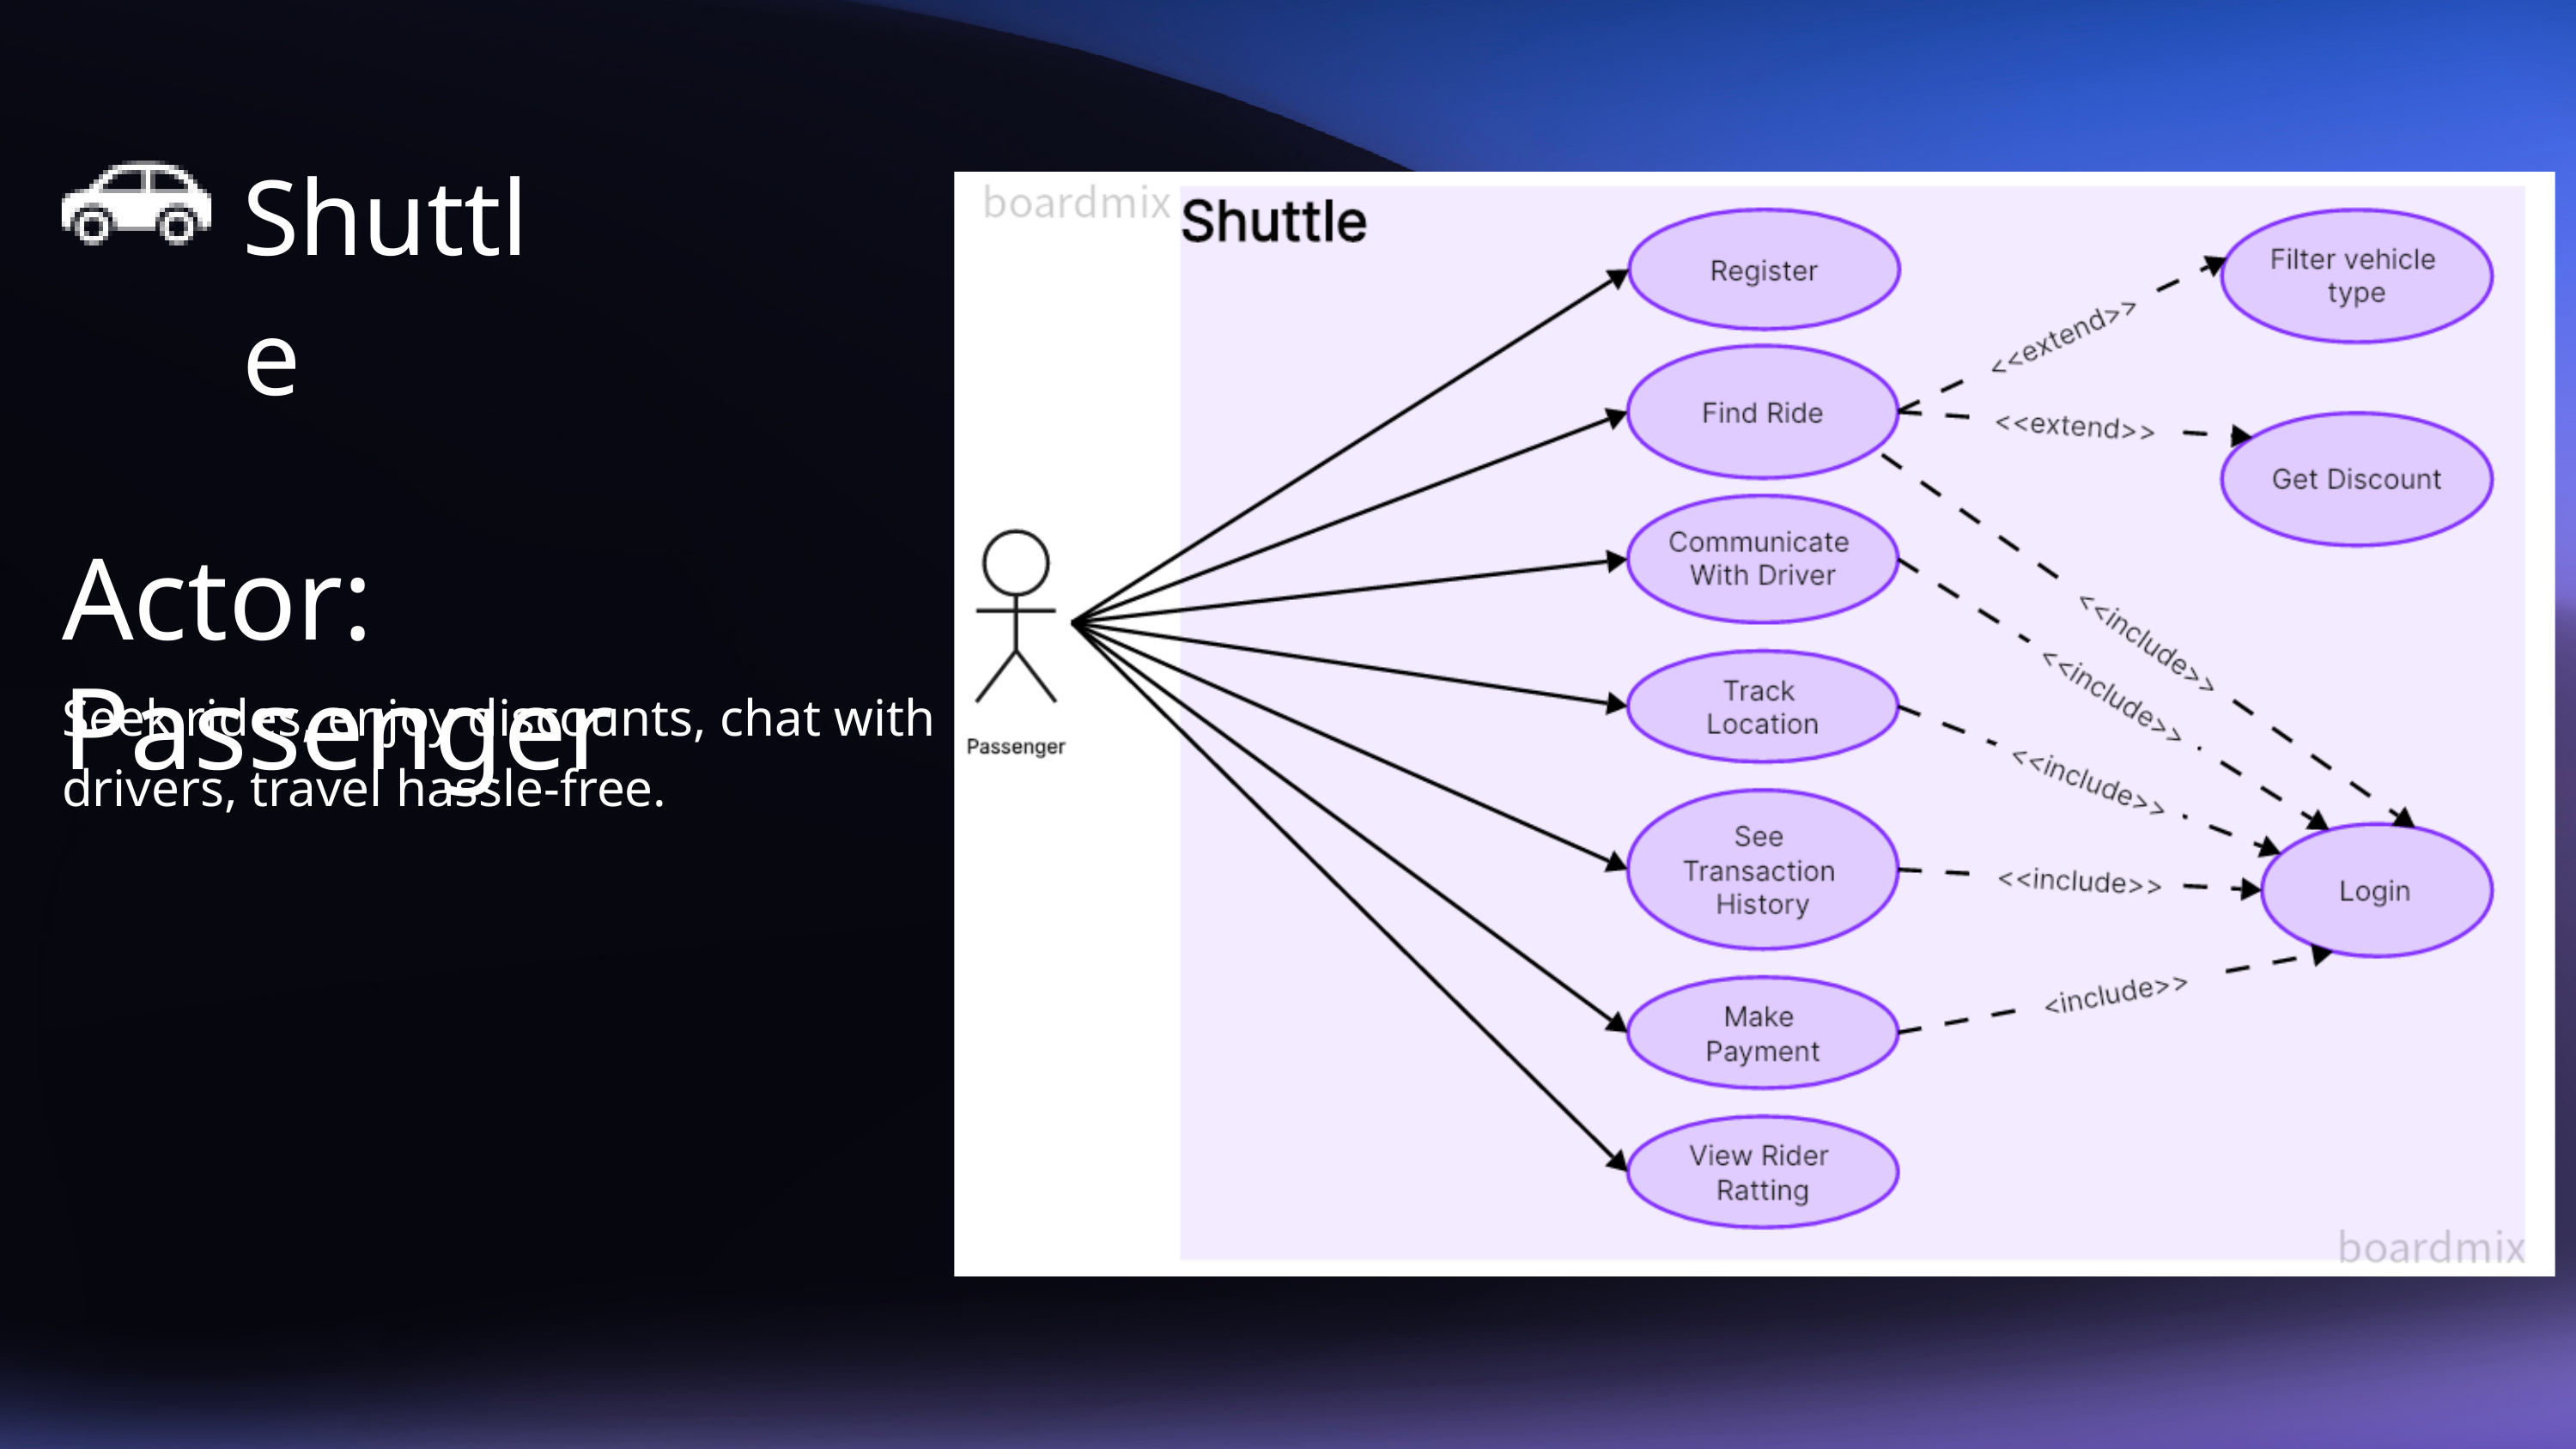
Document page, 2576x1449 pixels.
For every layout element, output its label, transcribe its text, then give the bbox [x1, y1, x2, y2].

text_box [0, 0, 2576, 1449]
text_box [61, 144, 580, 270]
text_box Actor: Passenger [61, 532, 955, 792]
text_box [954, 172, 2555, 1276]
text_box Seek rides, enjoy discounts, chat with drivers, travel hassle-free. [62, 676, 988, 816]
